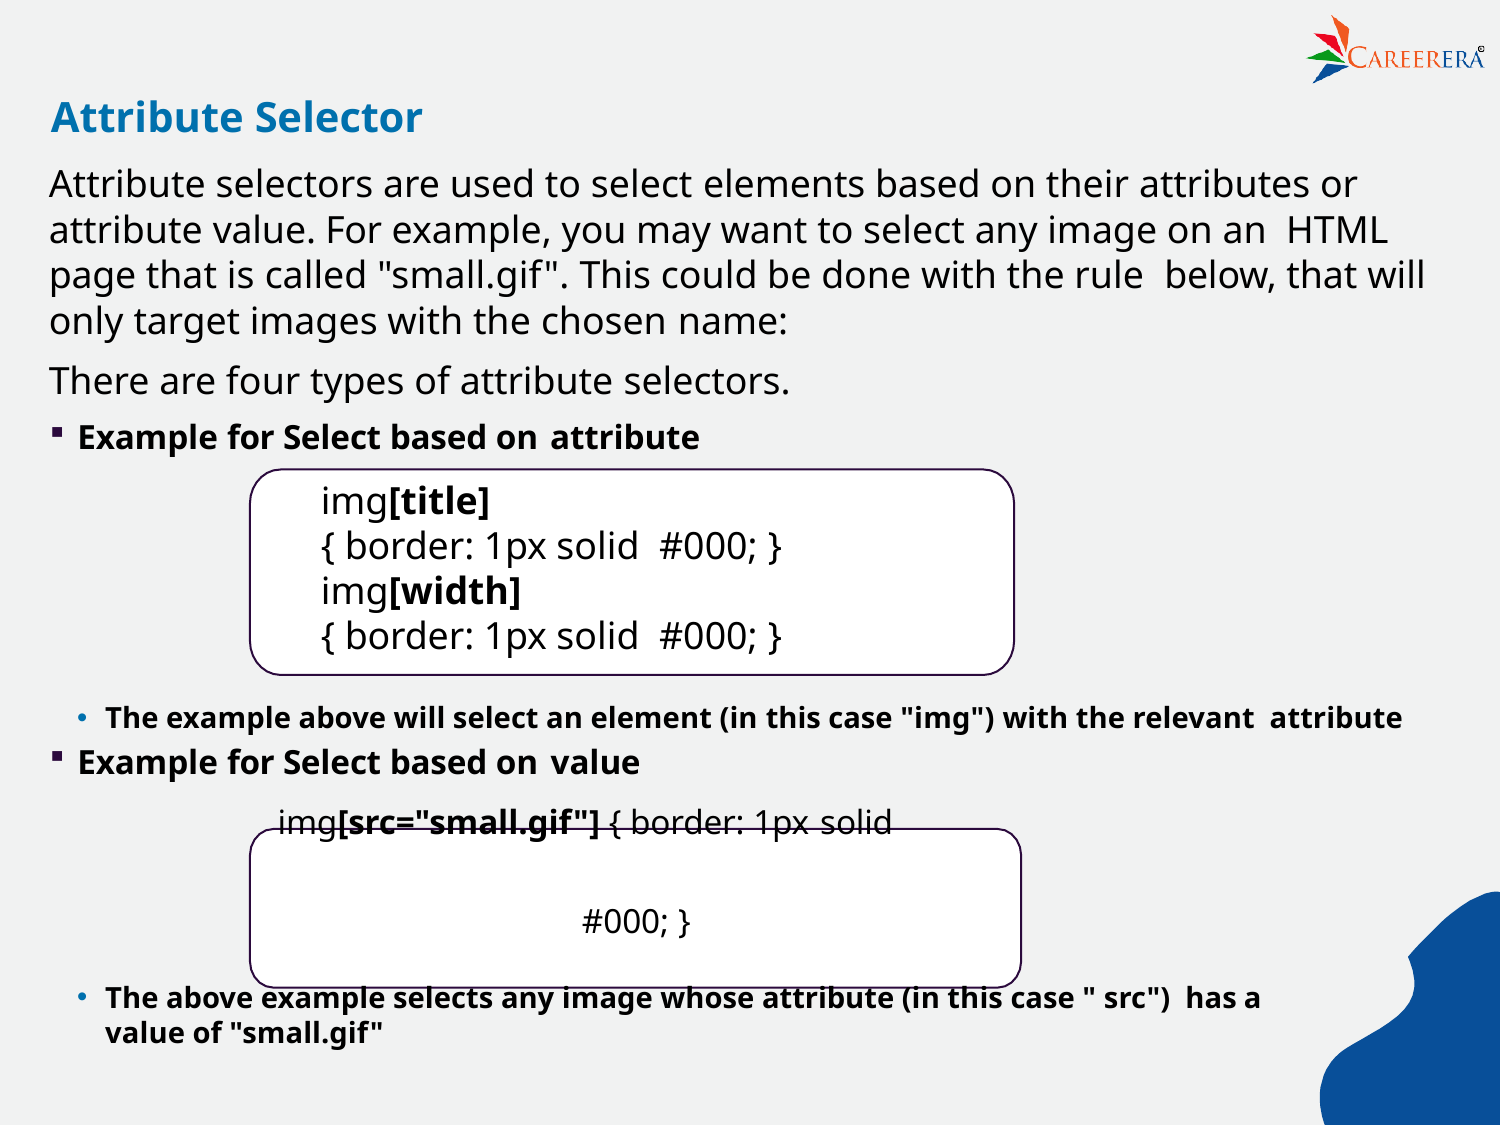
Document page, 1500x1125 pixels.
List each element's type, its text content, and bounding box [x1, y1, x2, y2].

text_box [248, 827, 1023, 989]
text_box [248, 468, 1016, 677]
title Attribute Selector [48, 88, 470, 158]
text_box [1319, 891, 1500, 1125]
text_box R [1477, 44, 1485, 51]
text_box [1305, 15, 1485, 84]
text_box Attribute selectors are used to select elements based on their attributes or attribute value. For example, you may want to select any image on an HTML page that is called "small.gif". This could be done with the rule below, that will only target images with the chosen name: There are four types of attribute selectors. Example for Select based on attribute img[title] { border: 1px solid #000; } img[width] { border: 1px solid #000; } The example above will select an element (in this case "img") with the relevant attribute Example for Select based on value img[src="small.gif"] { border: 1px solid #000; } The above example selects any image whose attribute (in this case " src") has a value of "small.gif" [46, 158, 1464, 1050]
